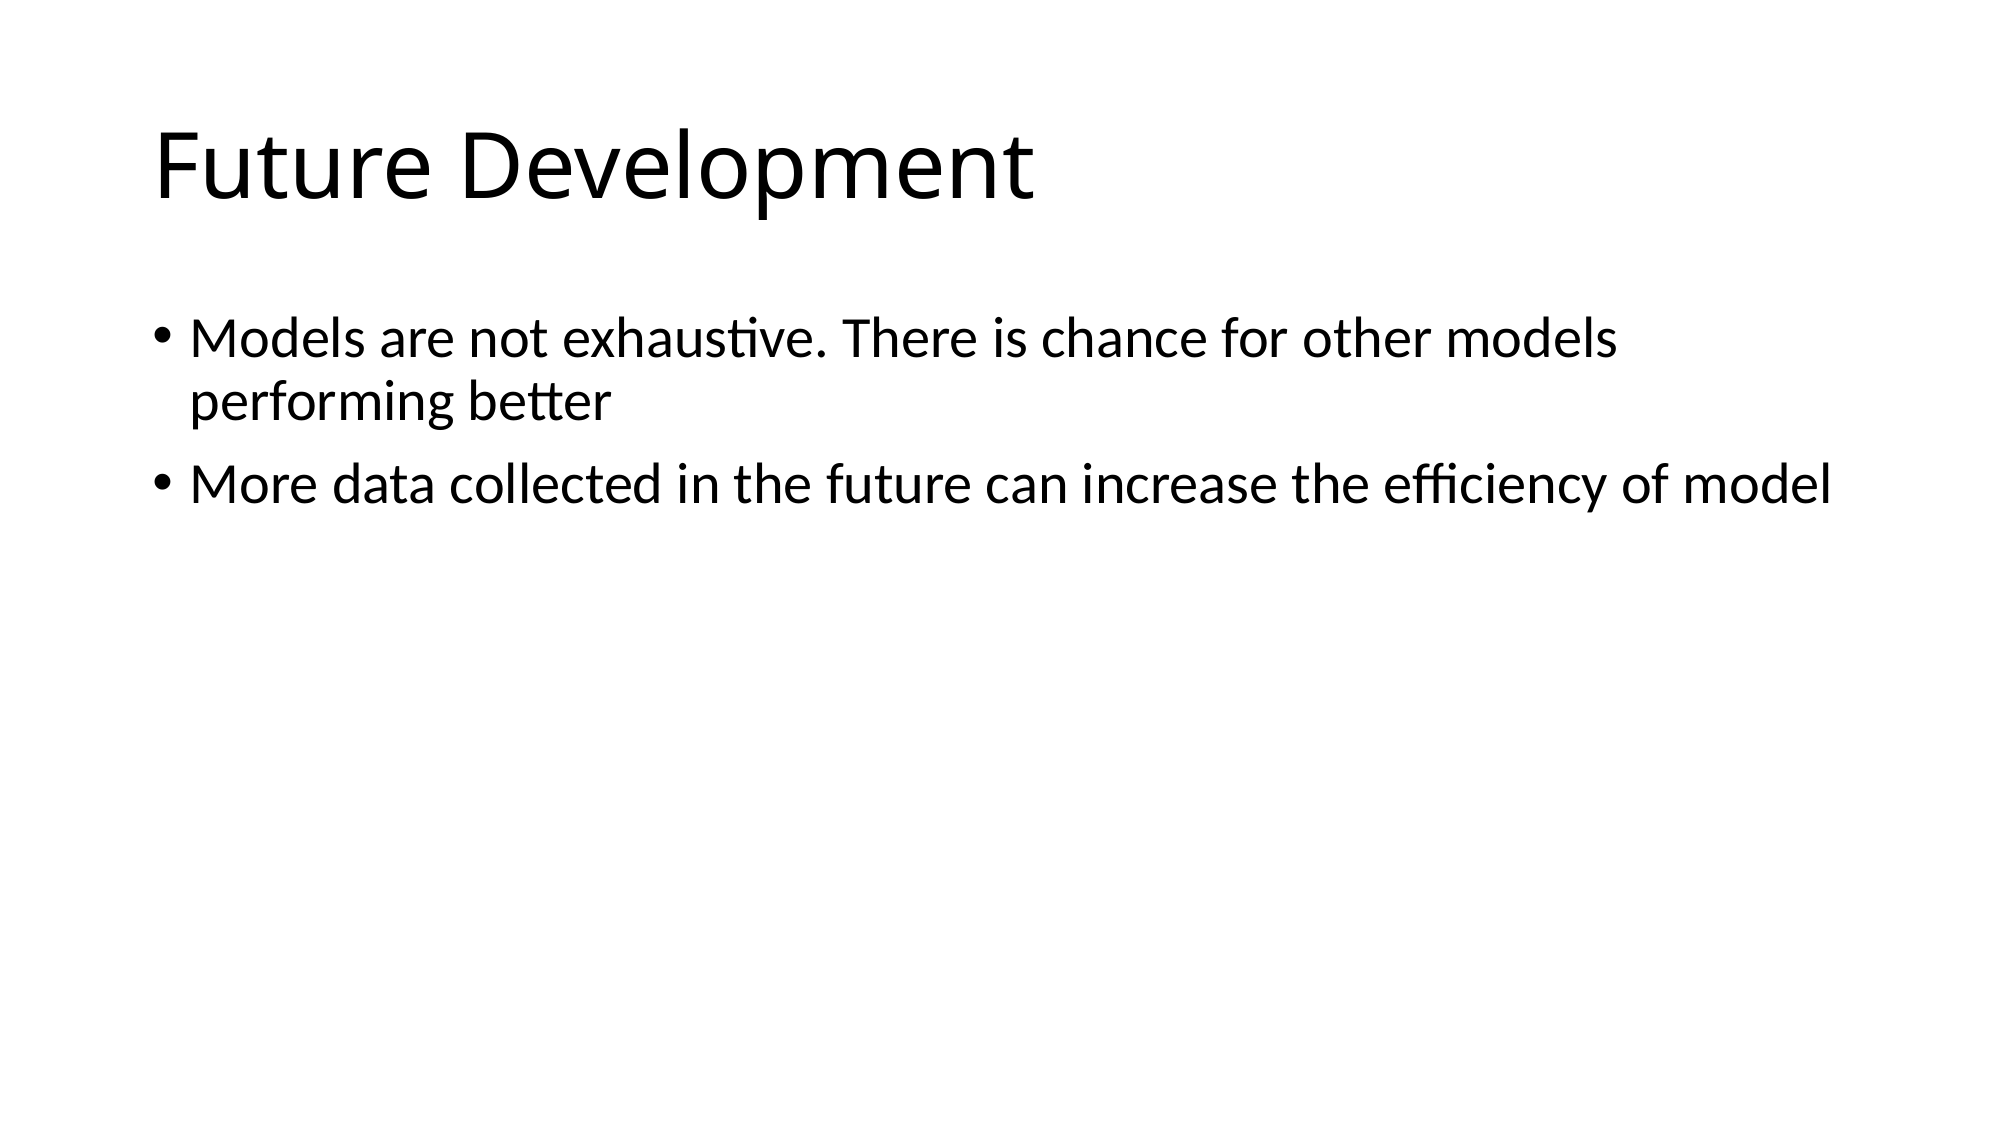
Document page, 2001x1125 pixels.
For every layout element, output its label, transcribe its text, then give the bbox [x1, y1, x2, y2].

title Future Development [137, 59, 1863, 278]
list Models are not exhaustive. There is chance for other models performing better More data collected in the future can increase the efficiency of model [137, 299, 1863, 1014]
